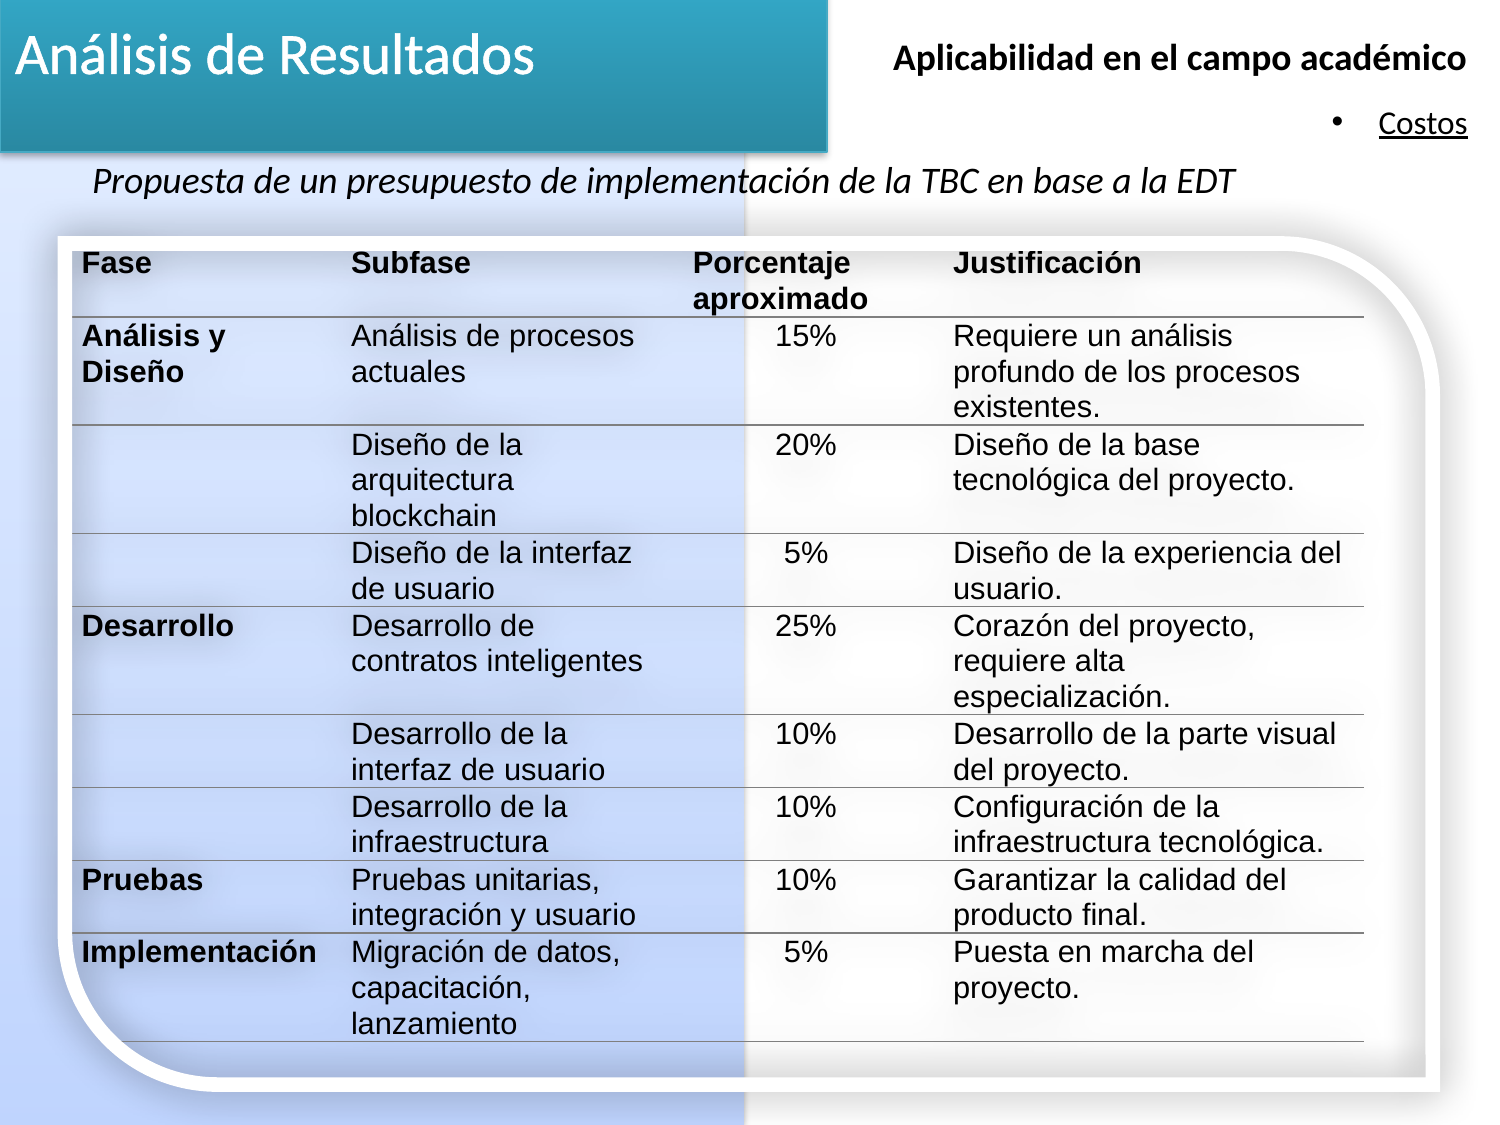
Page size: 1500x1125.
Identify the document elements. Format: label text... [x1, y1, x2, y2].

text_box Propuesta de un presupuesto de implementación de la TBC en base a la EDT [77, 148, 1316, 209]
picture [64, 243, 1434, 1085]
title Análisis de Resultados [0, 0, 828, 153]
text_box Aplicabilidad en el campo académico [856, 25, 1483, 85]
text_box Costos [1180, 93, 1483, 149]
